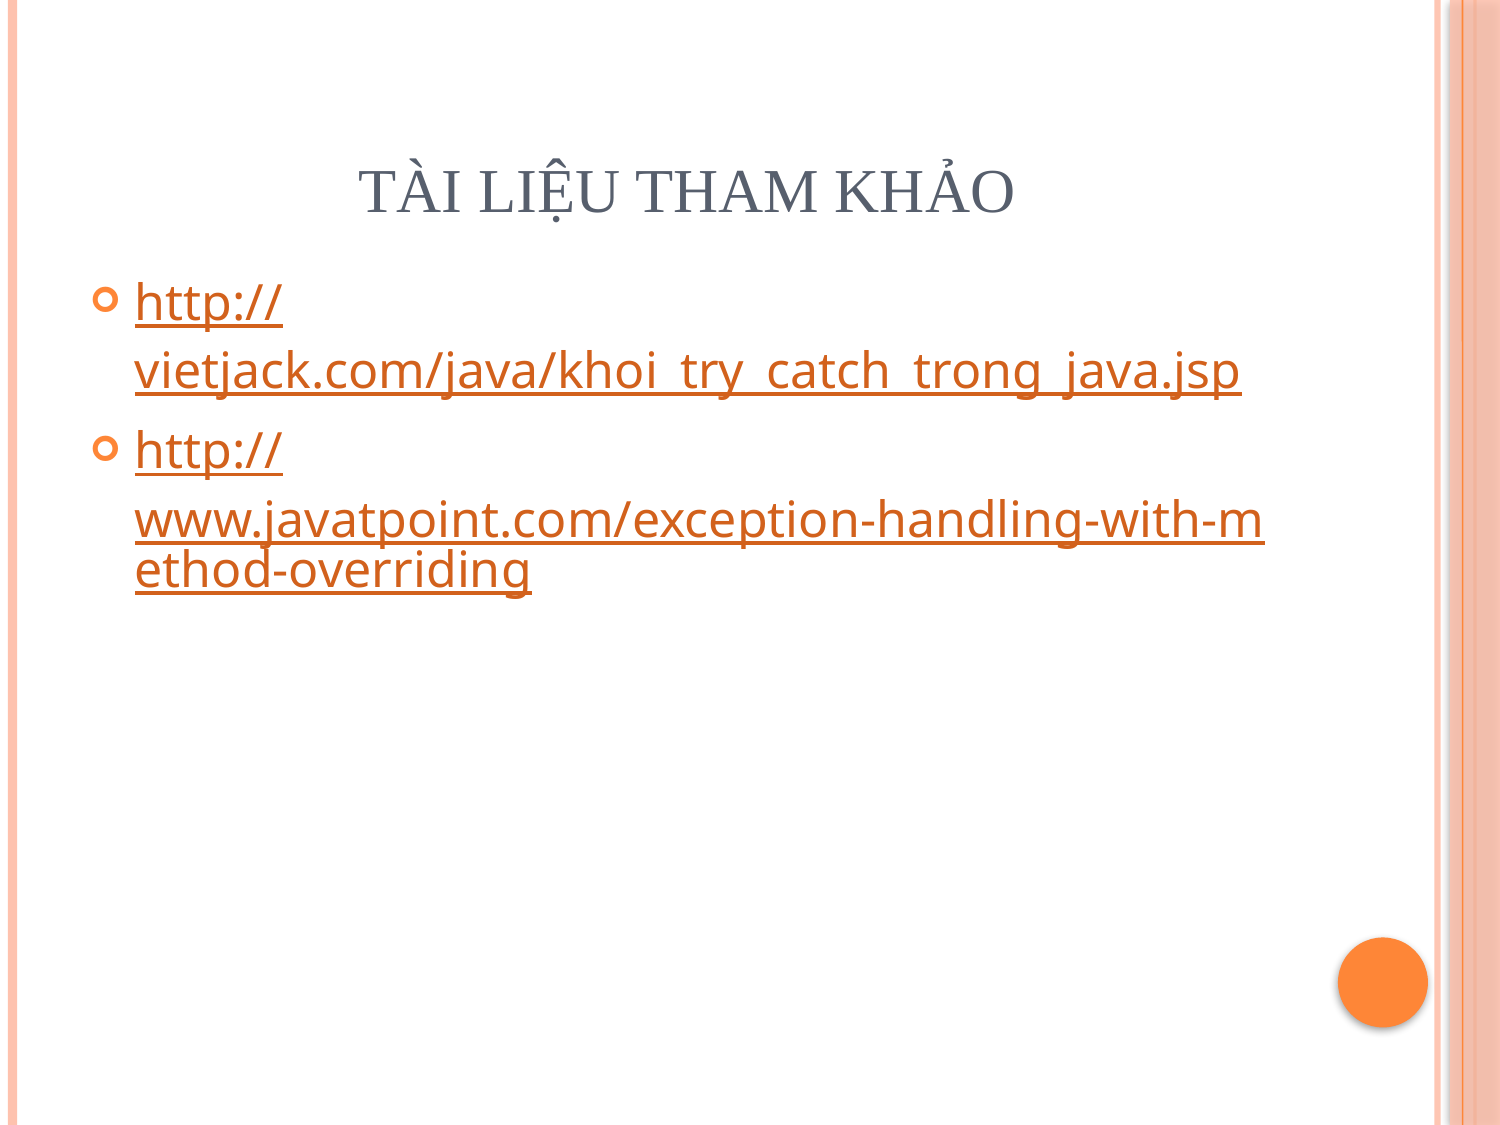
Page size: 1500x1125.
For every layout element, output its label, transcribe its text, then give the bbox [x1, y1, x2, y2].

list http://vietjack.com/java/khoi_try_catch_trong_java.jsp http://www.javatpoint.com/exception-handling-with-method-overriding [75, 262, 1300, 1062]
title Tài liệu tham khảo [75, 45, 1300, 233]
